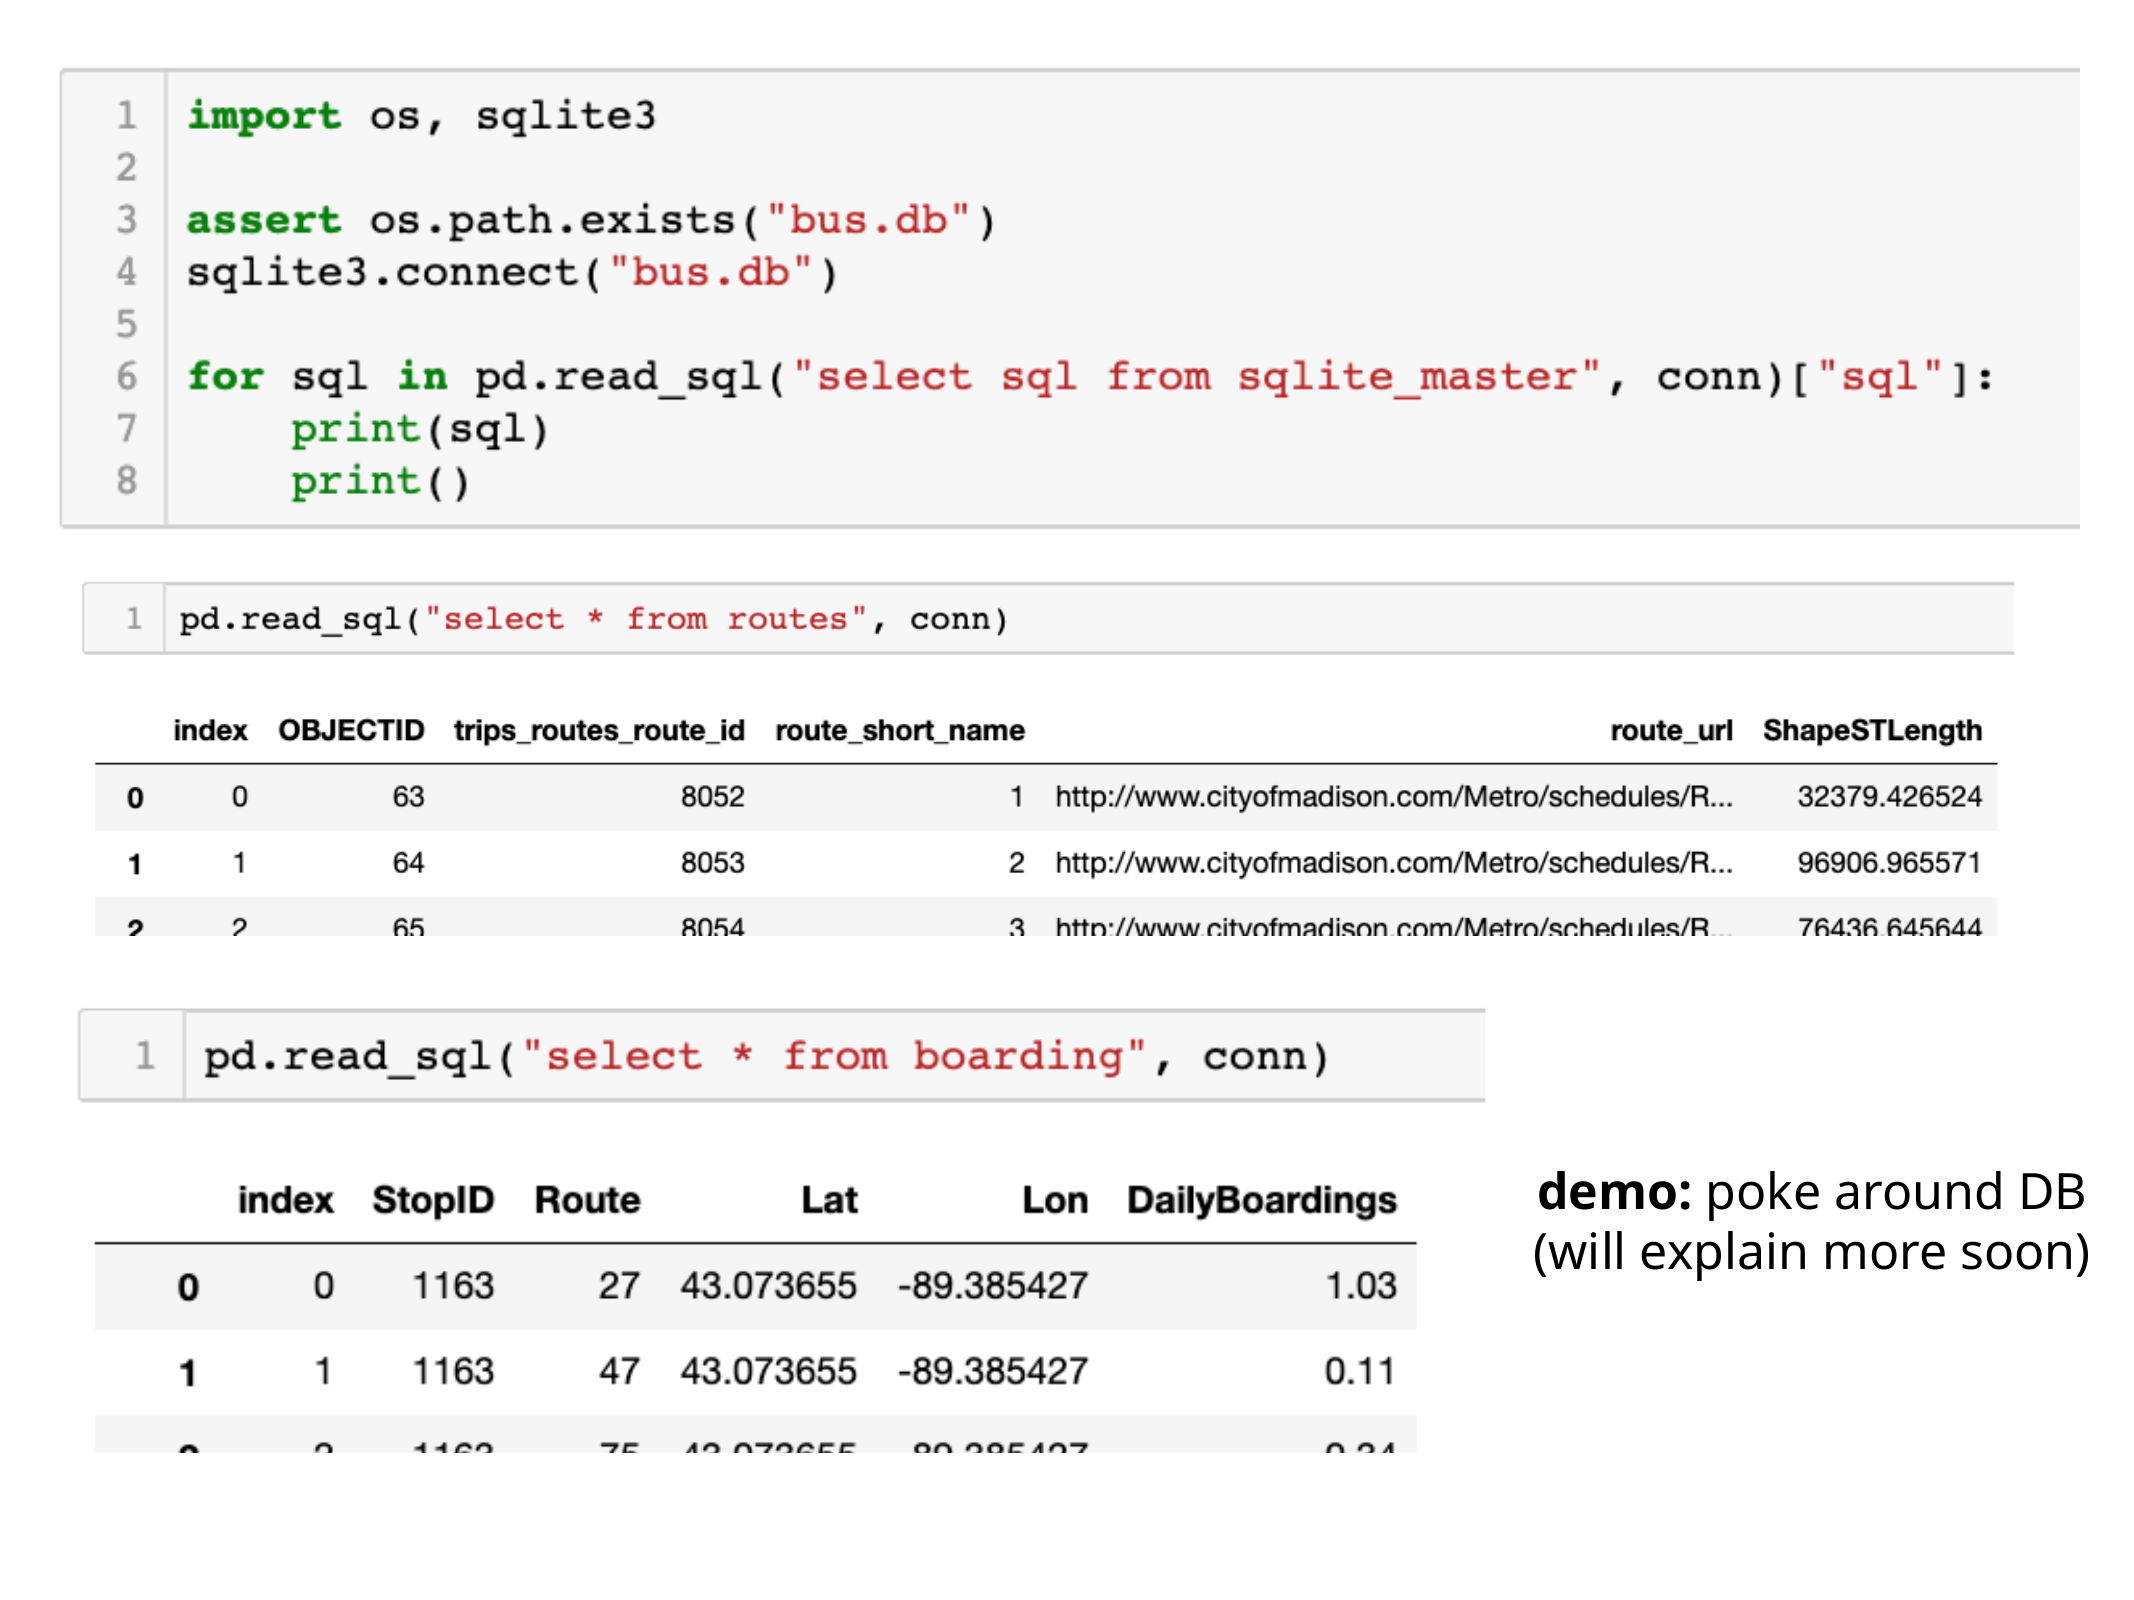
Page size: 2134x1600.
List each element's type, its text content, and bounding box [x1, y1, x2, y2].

text_box demo: poke around DB (will explain more soon) [1525, 1151, 2100, 1288]
picture [73, 571, 2014, 936]
picture [64, 986, 1486, 1453]
picture [53, 56, 2080, 544]
